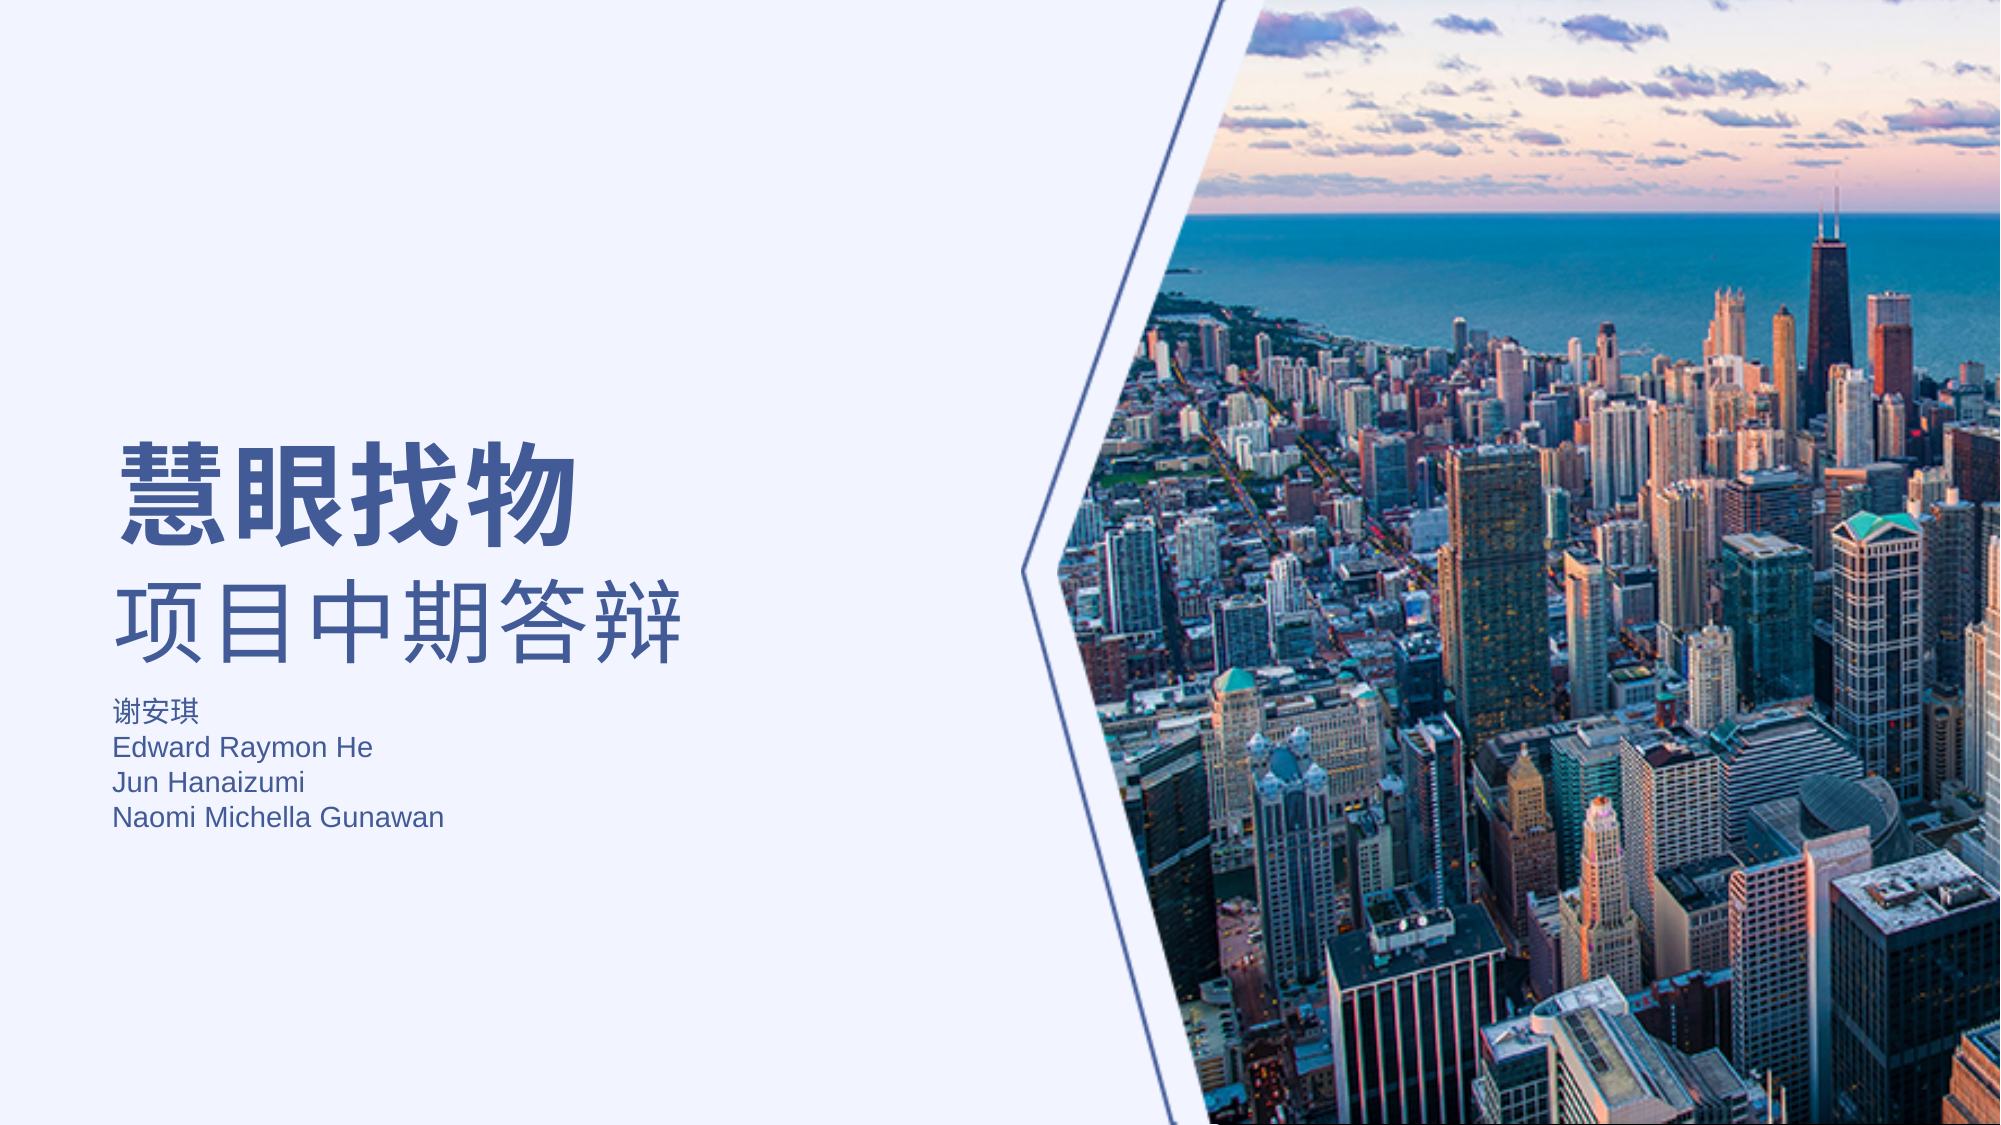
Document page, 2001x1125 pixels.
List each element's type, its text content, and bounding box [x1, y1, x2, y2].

subtitle 项目中期答辩 [97, 558, 932, 697]
picture [0, 0, 2001, 1125]
text_box 慧眼找物 [96, 418, 593, 546]
text_box 谢安琪 Edward Raymon He Jun Hanaizumi Naomi Michella Gunawan [97, 685, 823, 876]
